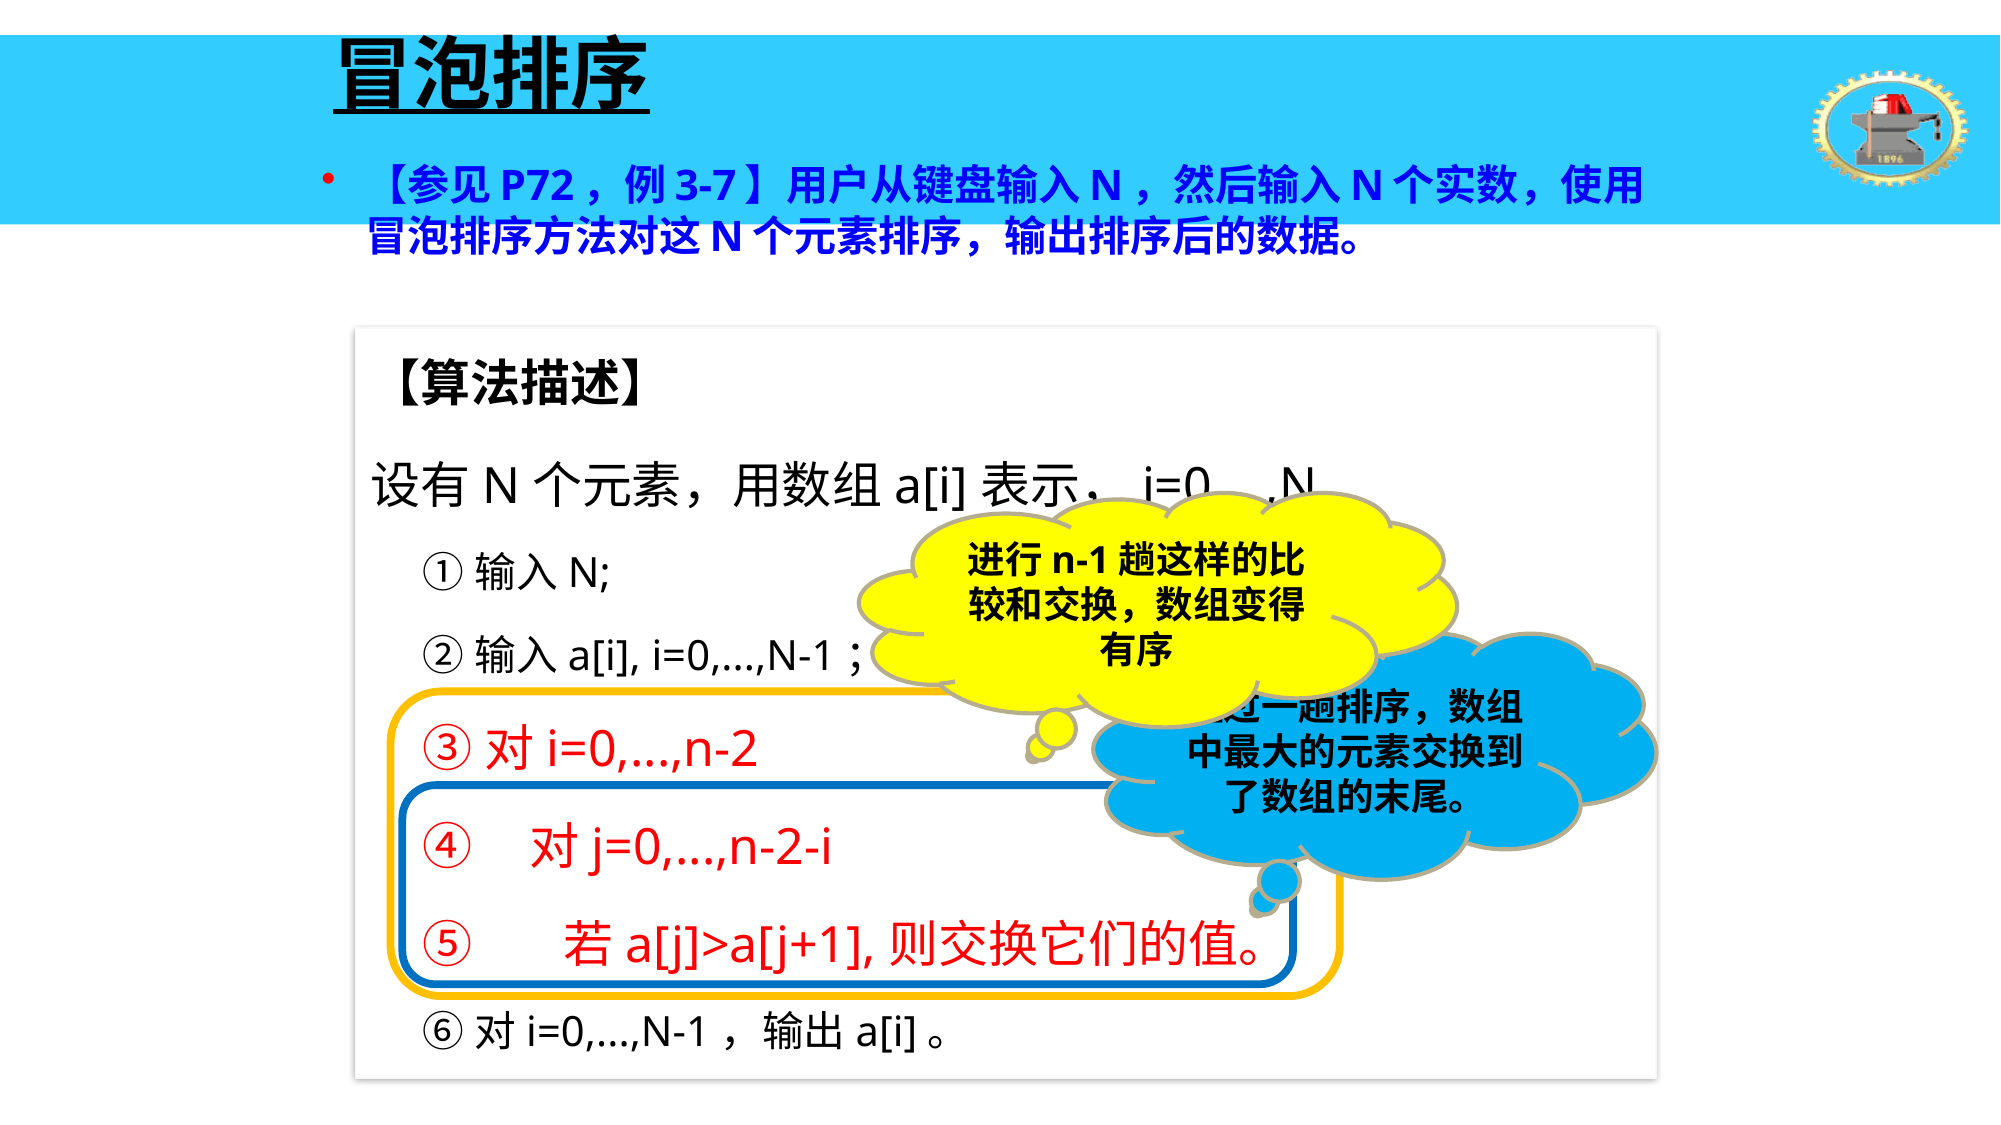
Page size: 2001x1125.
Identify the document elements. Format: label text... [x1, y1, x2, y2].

text_box 经过一趟排序，数组中最大的元素交换到了数组的末尾。 [1091, 631, 1659, 919]
title 冒泡排序 [320, 1, 675, 141]
picture [1812, 70, 1969, 187]
text_box 进行n-1趟这样的比较和交换，数组变得有序 [856, 490, 1460, 765]
text_box [388, 689, 1342, 999]
text_box 【算法描述】 设有N个元素，用数组a[i]表示，i=0,...,N ①输入N; ②输入a[i], i=0,...,N-1； ③对i=0,...,n-2 ④ 对j=0,...,n-2-i ⑤ 若a[j]>a[j+1],则交换它们的值。 ⑥对i=0,...,N-1，输出a[i]。 [355, 327, 1657, 1079]
list 【参见P72，例3-7】用户从键盘输入N，然后输入N个实数，使用冒泡排序方法对这N个元素排序，输出排序后的数据。 [308, 152, 1668, 293]
